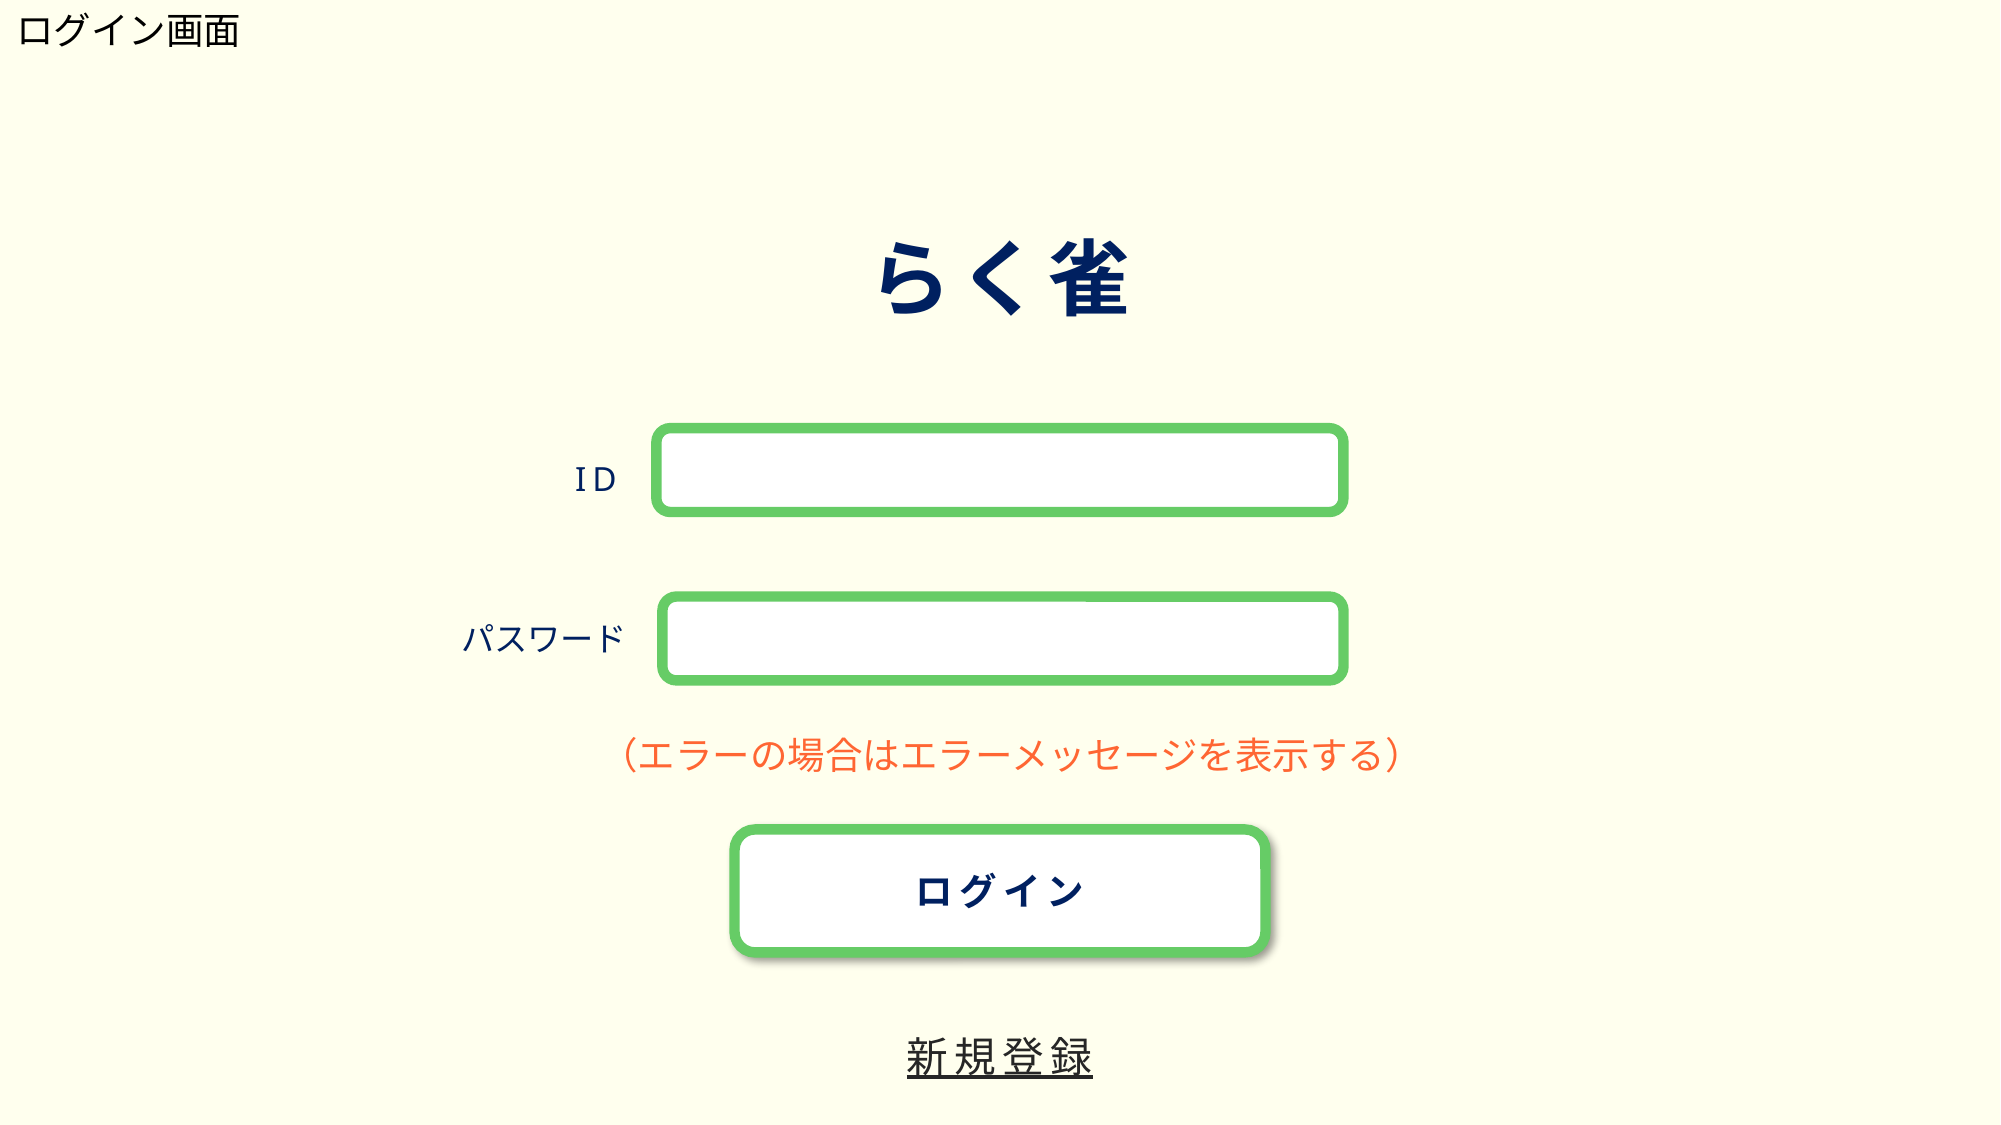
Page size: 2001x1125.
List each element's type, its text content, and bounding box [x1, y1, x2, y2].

text_box ログイン [732, 827, 1268, 955]
text_box ID [560, 450, 663, 506]
text_box パスワード [446, 610, 643, 666]
text_box 新規登録 [892, 1023, 1108, 1088]
text_box [654, 426, 1346, 514]
text_box らく雀 [853, 218, 1146, 334]
text_box （エラーの場合はエラーメッセージを表示する） [585, 724, 1438, 785]
text_box ログイン画面 [1, 0, 257, 60]
text_box [660, 594, 1346, 682]
